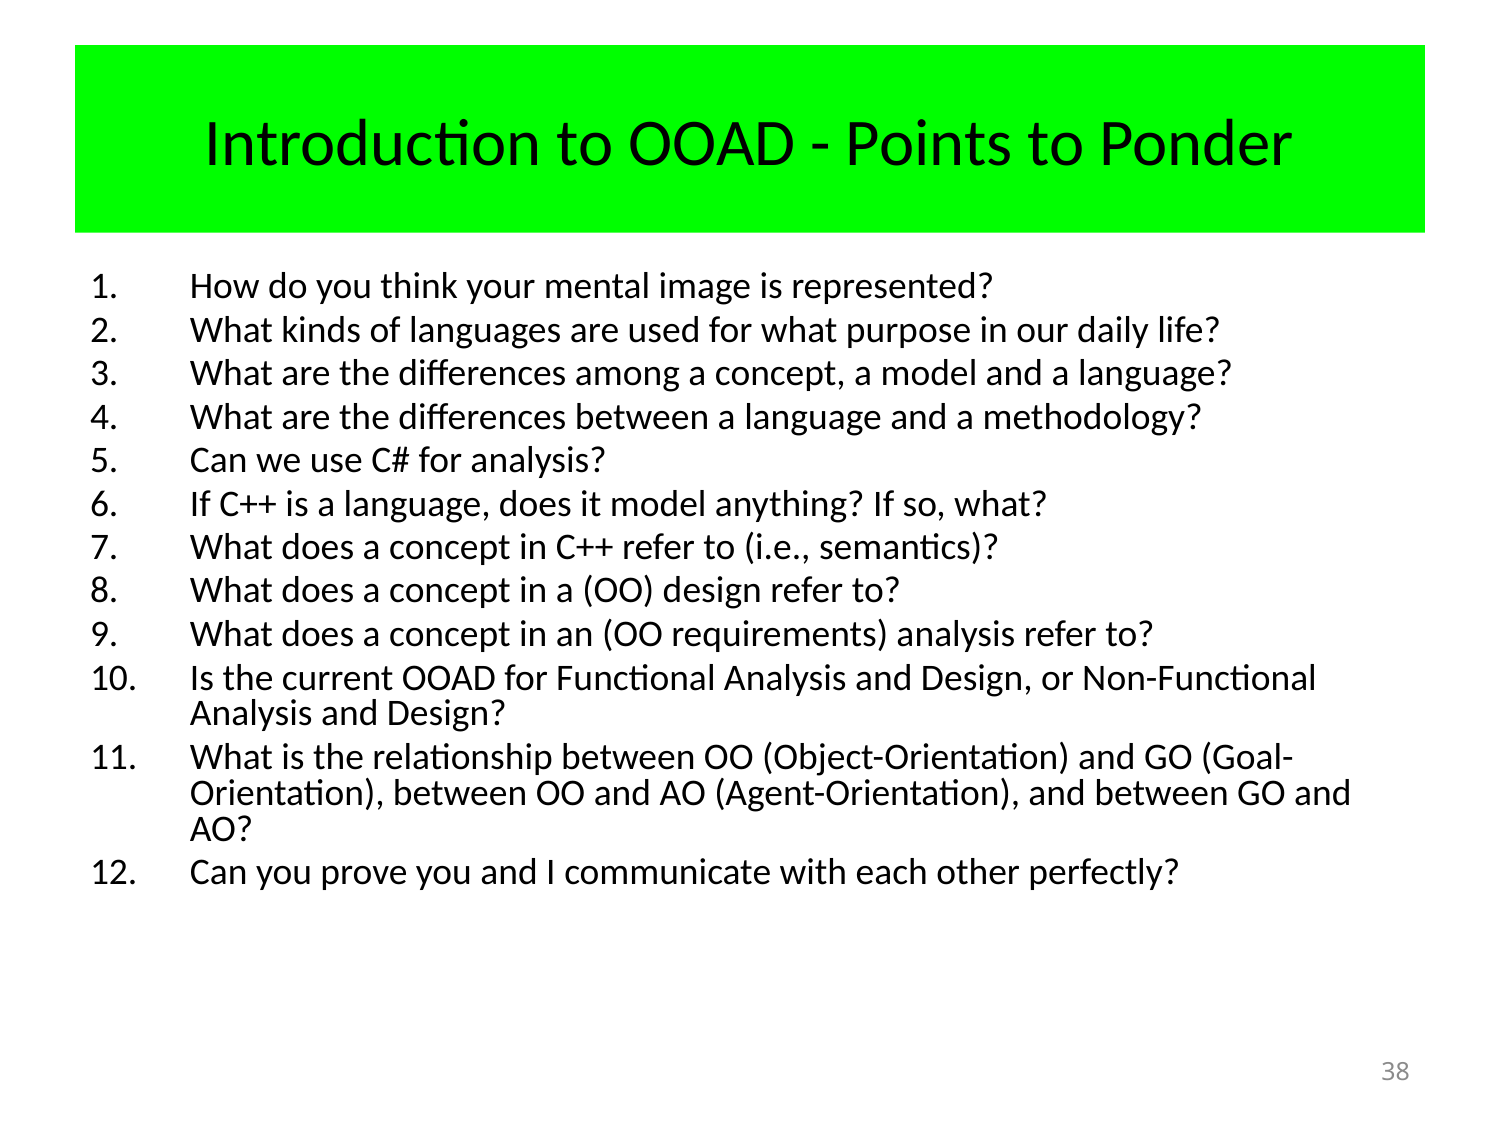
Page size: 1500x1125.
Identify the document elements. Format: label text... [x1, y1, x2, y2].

list How do you think your mental image is represented? What kinds of languages are used for what purpose in our daily life? What are the differences among a concept, a model and a language? What are the differences between a language and a methodology? Can we use C# for analysis? If C++ is a language, does it model anything? If so, what? What does a concept in C++ refer to (i.e., semantics)? What does a concept in a (OO) design refer to? What does a concept in an (OO requirements) analysis refer to? Is the current OOAD for Functional Analysis and Design, or Non-Functional Analysis and Design? What is the relationship between OO (Object-Orientation) and GO (Goal-Orientation), between OO and AO (Agent-Orientation), and between GO and AO? Can you prove you and I communicate with each other perfectly? [75, 262, 1425, 1005]
slide_number 38 [1074, 1042, 1425, 1103]
title Introduction to OOAD - Points to Ponder [75, 45, 1425, 233]
